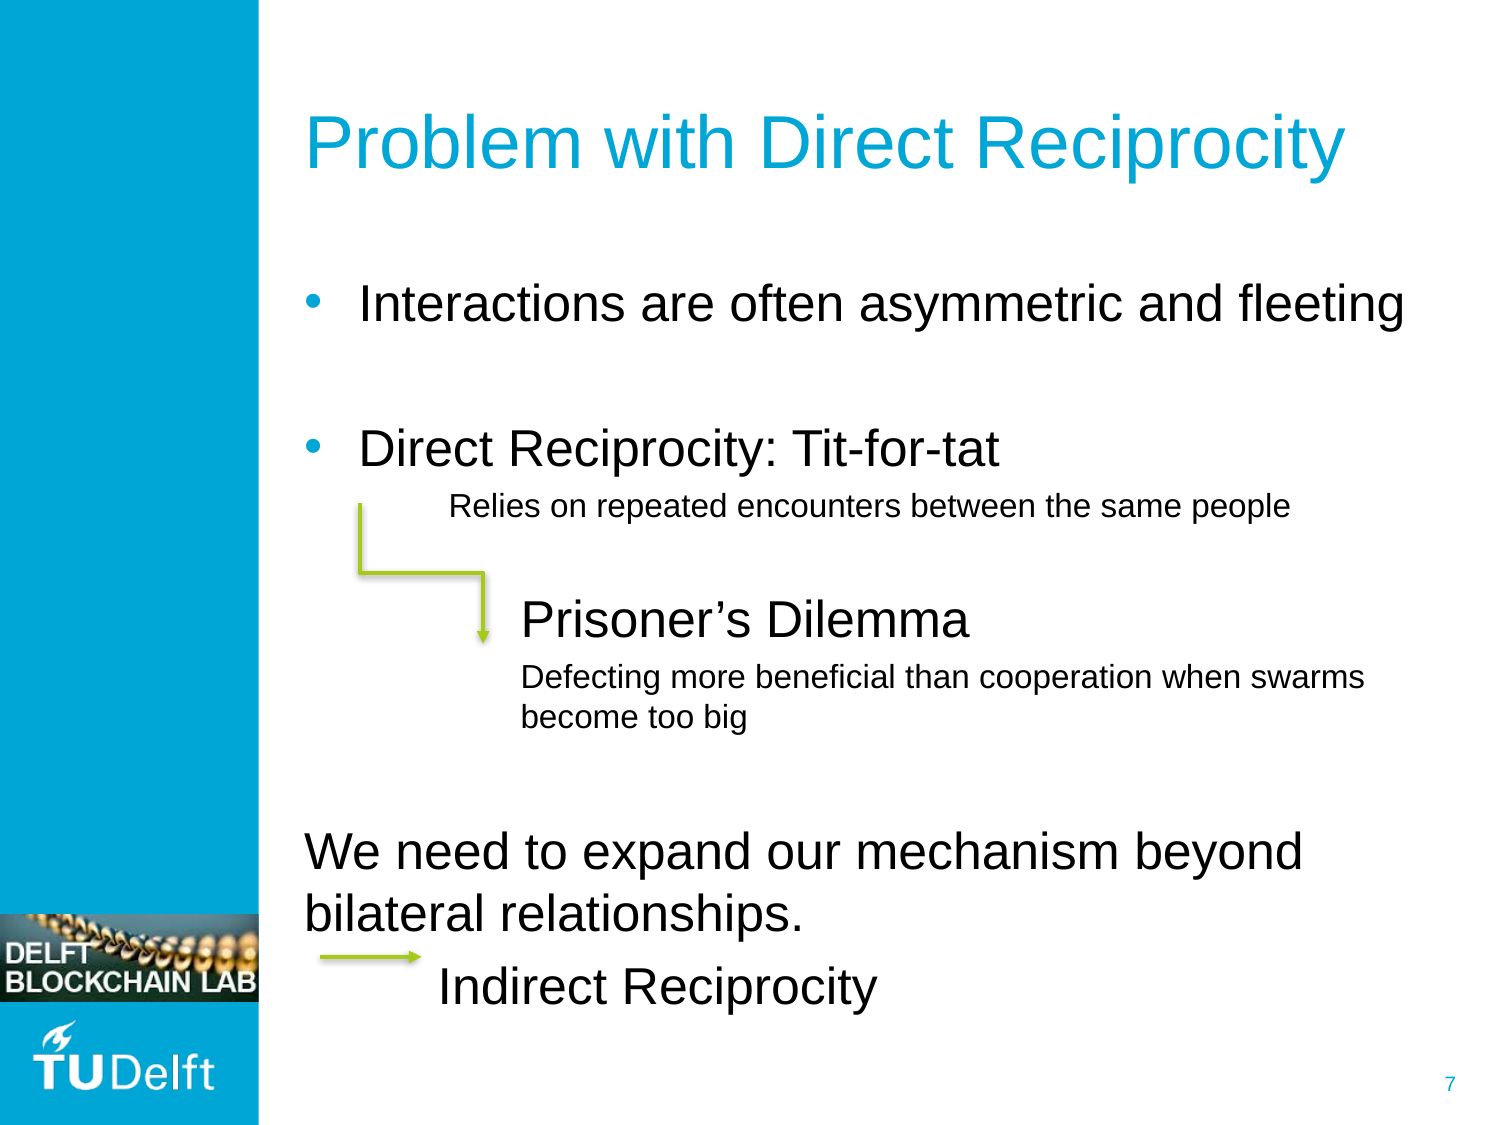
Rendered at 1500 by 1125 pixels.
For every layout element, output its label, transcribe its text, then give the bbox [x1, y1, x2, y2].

title Problem with Direct Reciprocity [289, 45, 1455, 233]
list Interactions are often asymmetric and fleeting Direct Reciprocity: Tit-for-tat Relies on repeated encounters between the same people Prisoner’s Dilemma Defecting more beneficial than cooperation when swarms become too big We need to expand our mechanism beyond bilateral relationships. Indirect Reciprocity [289, 262, 1455, 1025]
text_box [350, 511, 493, 636]
picture [0, 915, 259, 1001]
